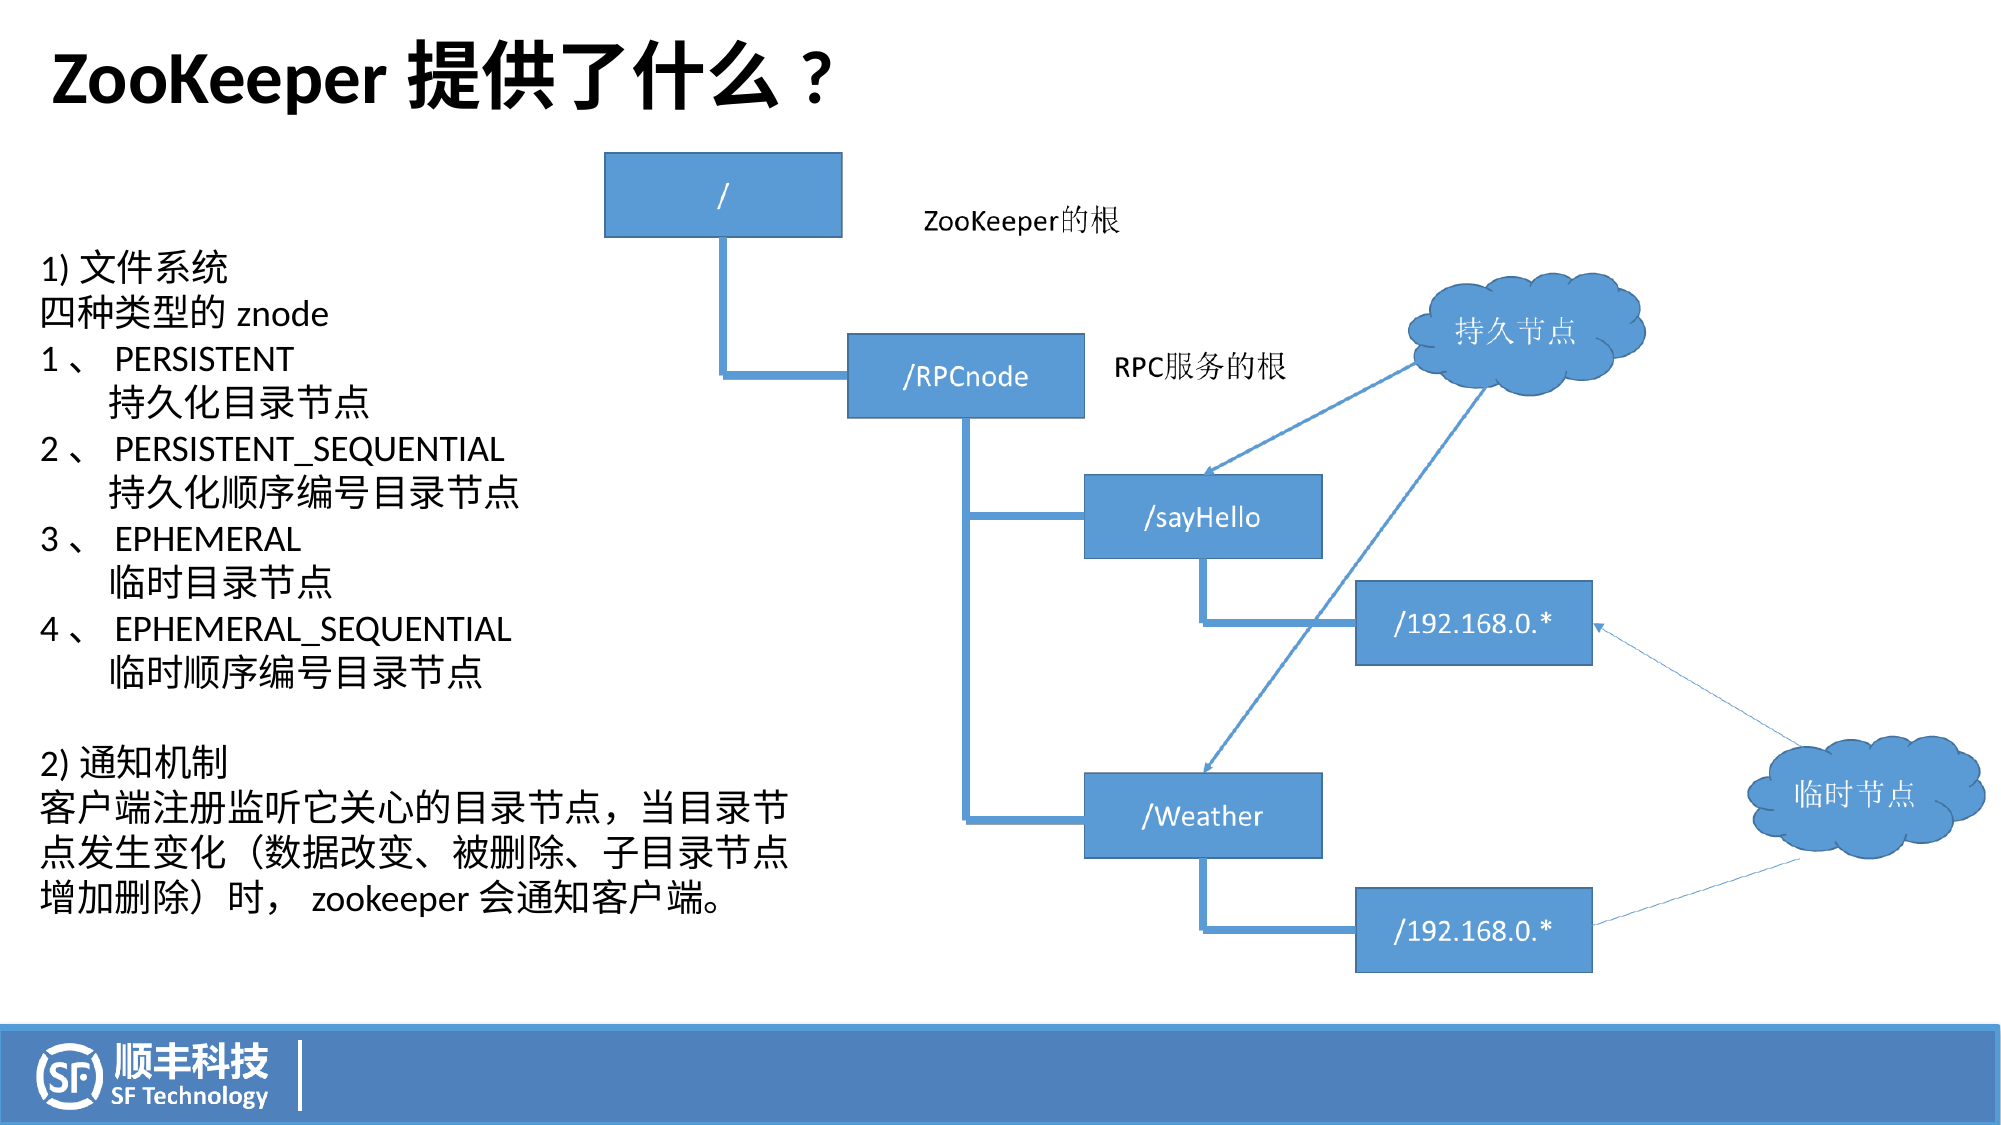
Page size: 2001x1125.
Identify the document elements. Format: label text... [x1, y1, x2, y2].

picture [34, 1062, 292, 1125]
text_box ZooKeeper提供了什么? [38, 21, 857, 127]
picture [604, 152, 1987, 973]
text_box 1)文件系统 四种类型的znode 1、PERSISTENT 持久化目录节点 2、PERSISTENT_SEQUENTIAL 持久化顺序编号目录节点 3、EPHEMERAL 临时目录节点 4、EPHEMERAL_SEQUENTIAL 临时顺序编号目录节点 2)通知机制 客户端注册监听它关心的目录节点，当目录节点发生变化（数据改变、被删除、子目录节点增加删除）时，zookeeper会通知客户端。 [25, 236, 827, 1062]
